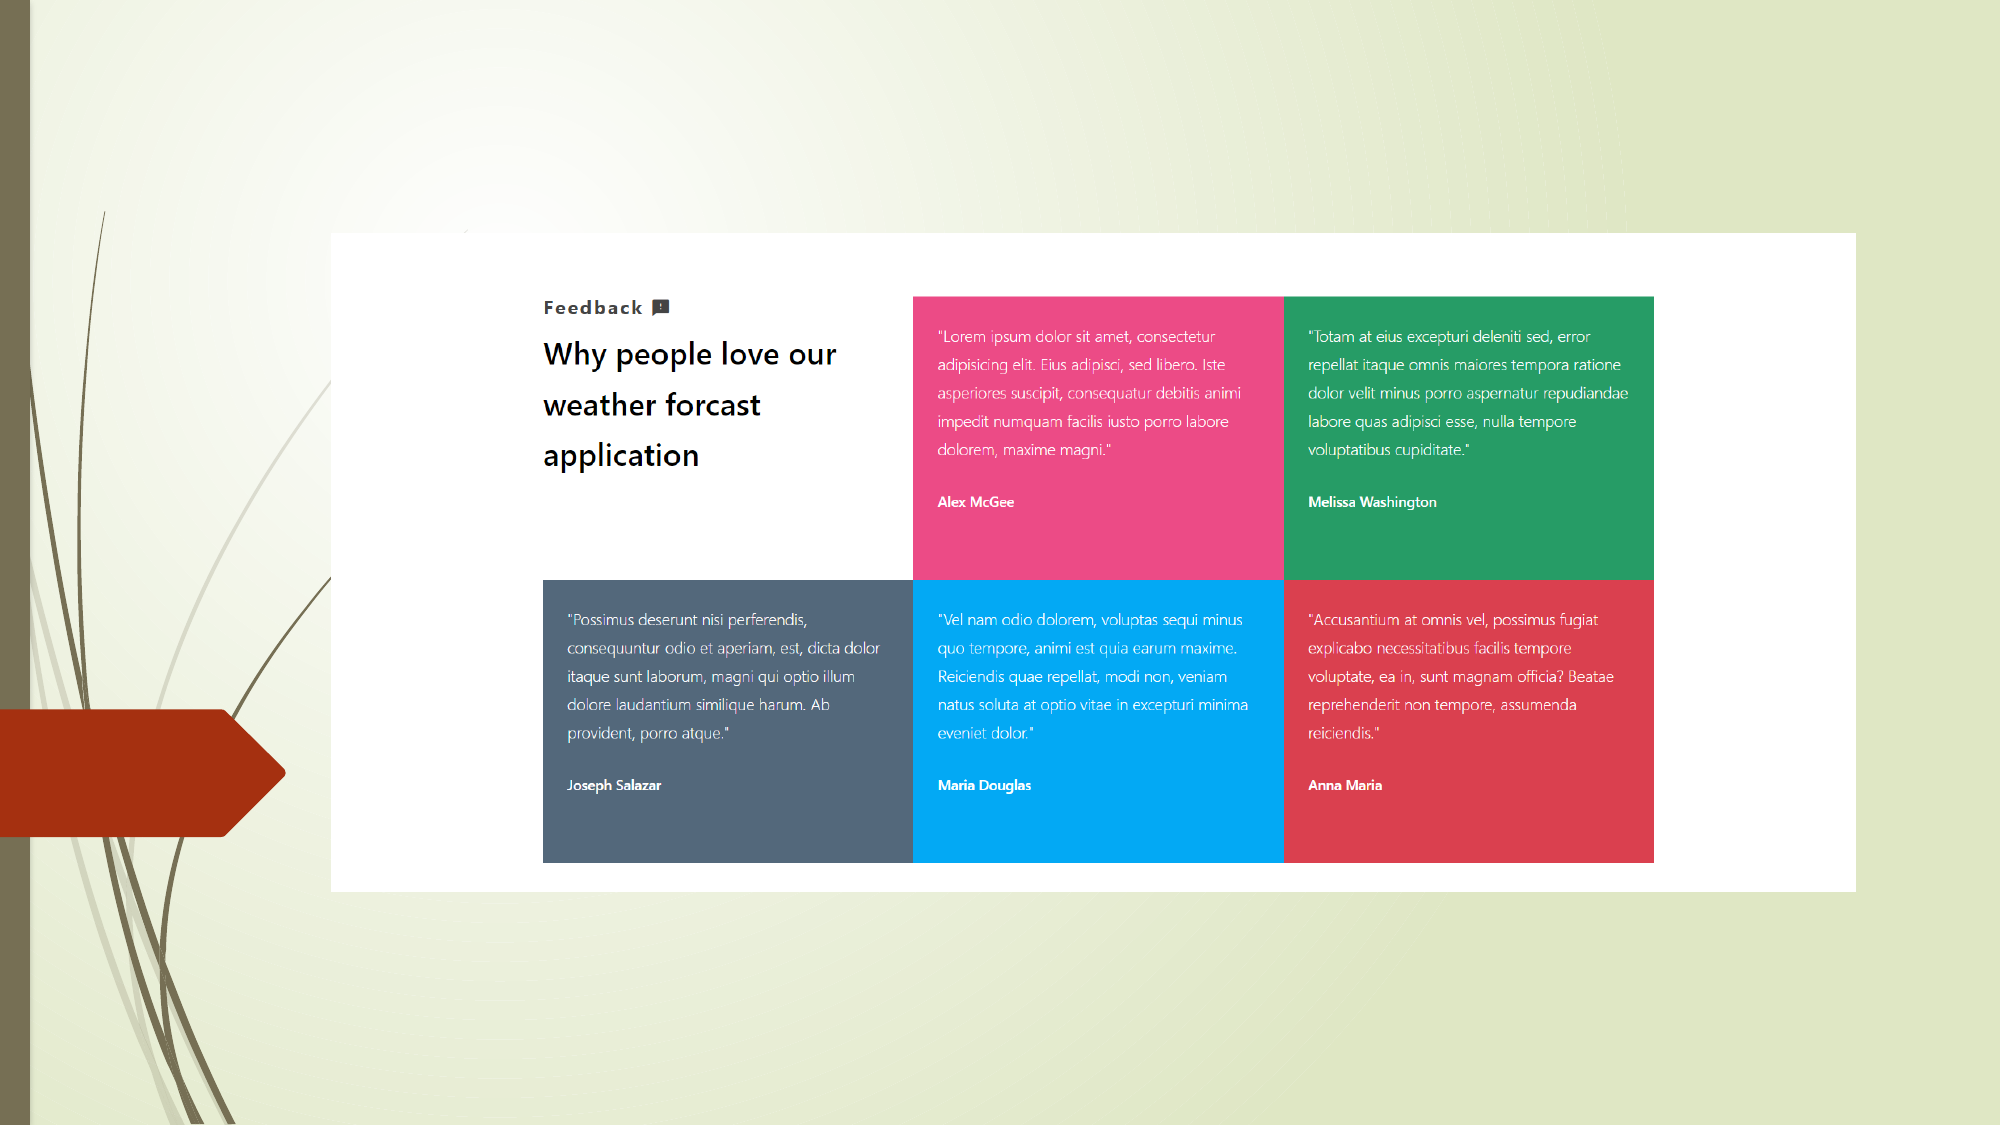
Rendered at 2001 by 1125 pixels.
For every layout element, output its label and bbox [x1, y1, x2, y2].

picture [330, 233, 1856, 892]
